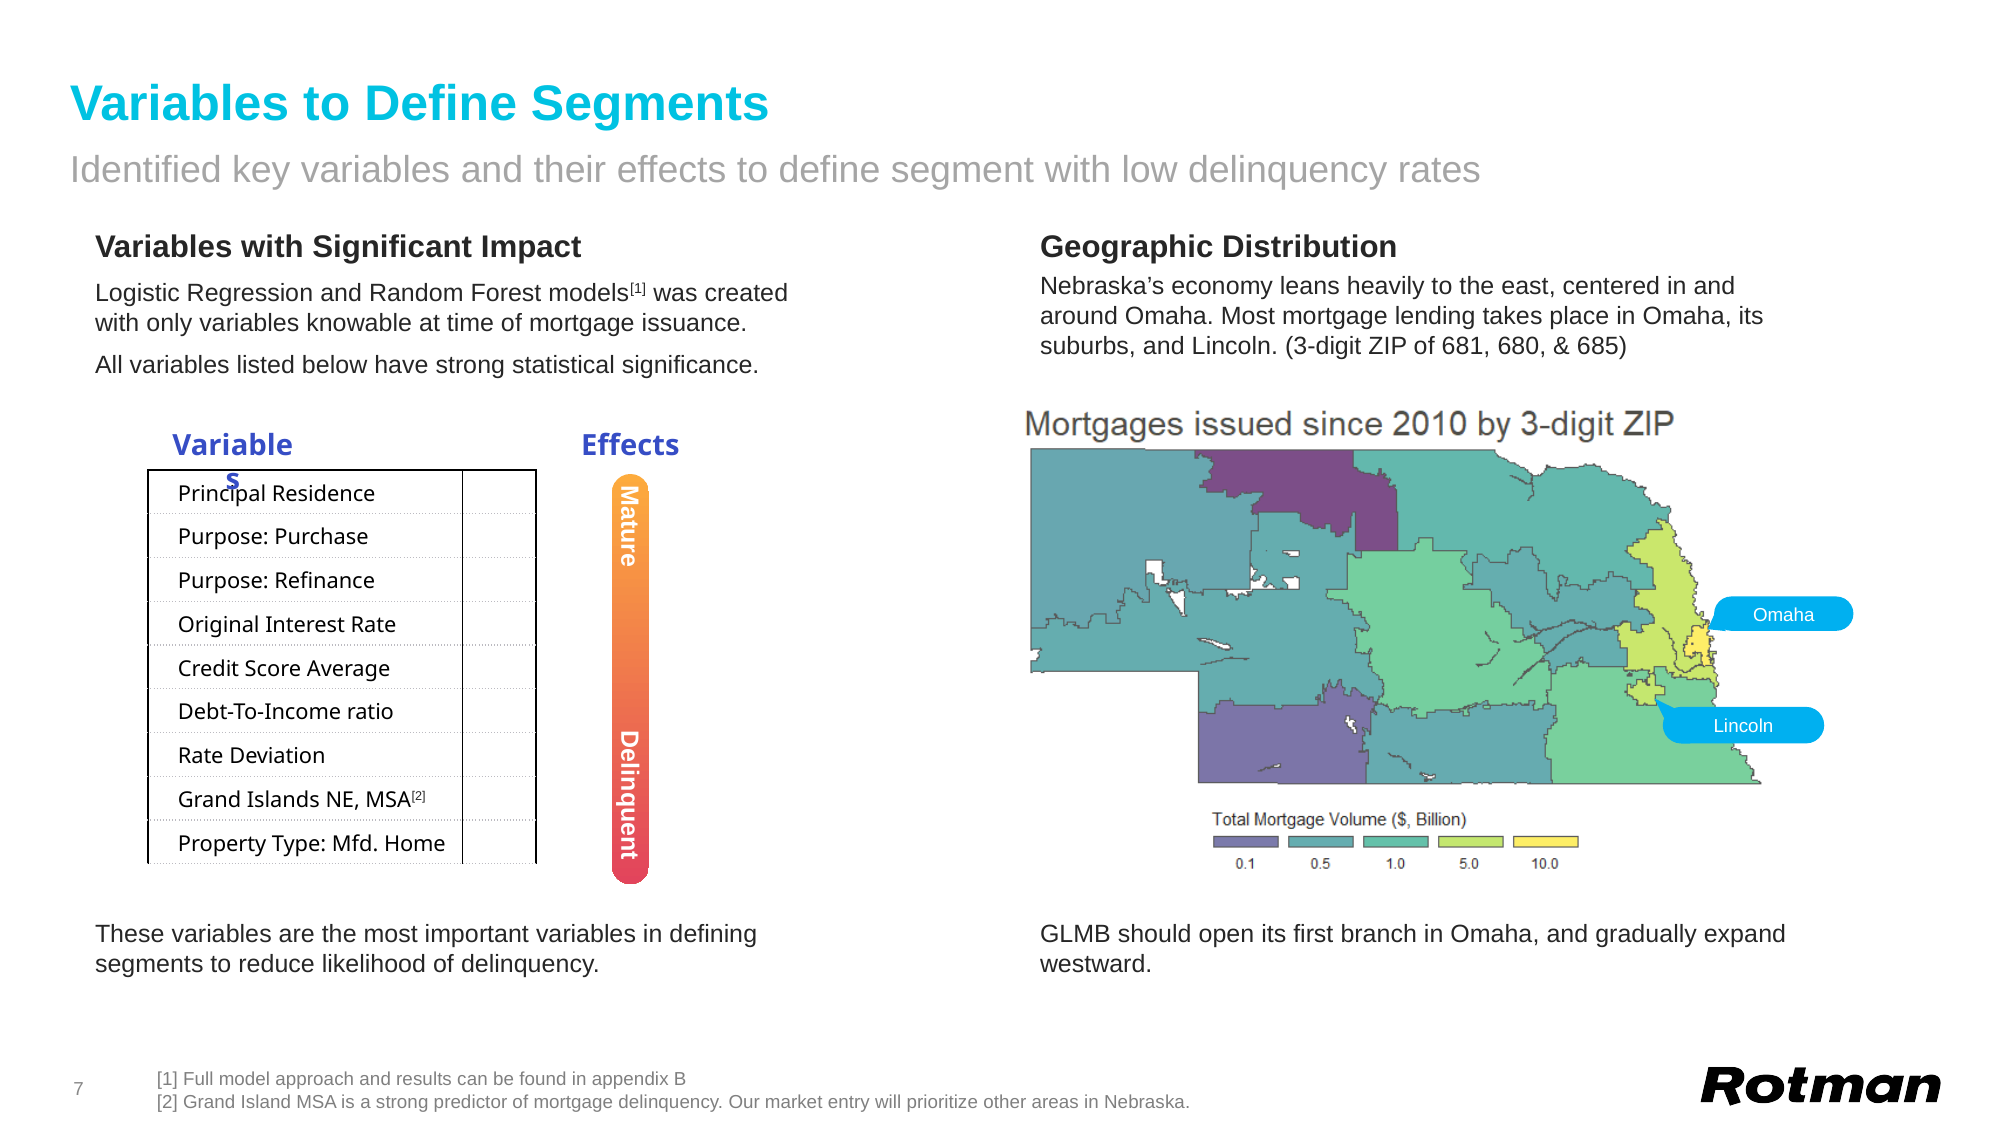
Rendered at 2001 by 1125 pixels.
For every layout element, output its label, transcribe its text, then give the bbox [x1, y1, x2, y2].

text_box Variables [150, 418, 316, 504]
text_box [1] Full model approach and results can be found in appendix B [2] Grand Island MSA is a strong predictor of mortgage delinquency. Our market entry will prioritize other areas in Nebraska. [141, 1051, 1686, 1125]
list Variables with Significant Impact Logistic Regression and Random Forest models[1] was created with only variables knowable at time of mortgage issuance. All variables listed below have strong statistical significance. [55, 225, 847, 400]
text_box Effects [535, 418, 725, 469]
table_cell [463, 514, 535, 557]
table_cell [463, 776, 535, 820]
table_cell Debt-To-Income ratio [149, 689, 462, 732]
list These variables are the most important variables in defining segments to reduce likelihood of delinquency. [55, 910, 847, 1026]
text_box Geographic Distribution Nebraska’s economy leans heavily to the east, centered in and around Omaha. Most mortgage lending takes place in Omaha, its suburbs, and Lincoln. (3-digit ZIP of 681, 680, & 685) [999, 225, 1792, 370]
picture [986, 377, 1806, 884]
table_cell [463, 689, 535, 732]
text_box GLMB should open its first branch in Omaha, and gradually expand westward. [999, 910, 1920, 1009]
table_cell [463, 820, 535, 864]
slide_number 7 [39, 1070, 118, 1106]
title Variables to Define Segments [55, 45, 1630, 137]
table_cell [463, 645, 535, 689]
table_cell Rate Deviation [149, 732, 462, 776]
subtitle Identified key variables and their effects to define segment with low delinquency rates [55, 137, 1806, 225]
table_cell Property Type: Mfd. Home [149, 820, 462, 864]
table_cell Original Interest Rate [149, 601, 462, 645]
table_cell [463, 601, 535, 645]
table_cell Purpose: Refinance [149, 557, 462, 601]
table_header Principal Residence [149, 471, 462, 514]
table_header [463, 471, 535, 514]
table_cell [463, 732, 535, 776]
table_cell Grand Islands NE, MSA[2] [149, 776, 462, 820]
table_cell [463, 557, 535, 601]
table_cell Credit Score Average [149, 645, 462, 689]
table_cell Purpose: Purchase [149, 514, 462, 557]
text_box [1643, 596, 1854, 744]
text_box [609, 469, 653, 885]
picture [1688, 1053, 1954, 1123]
